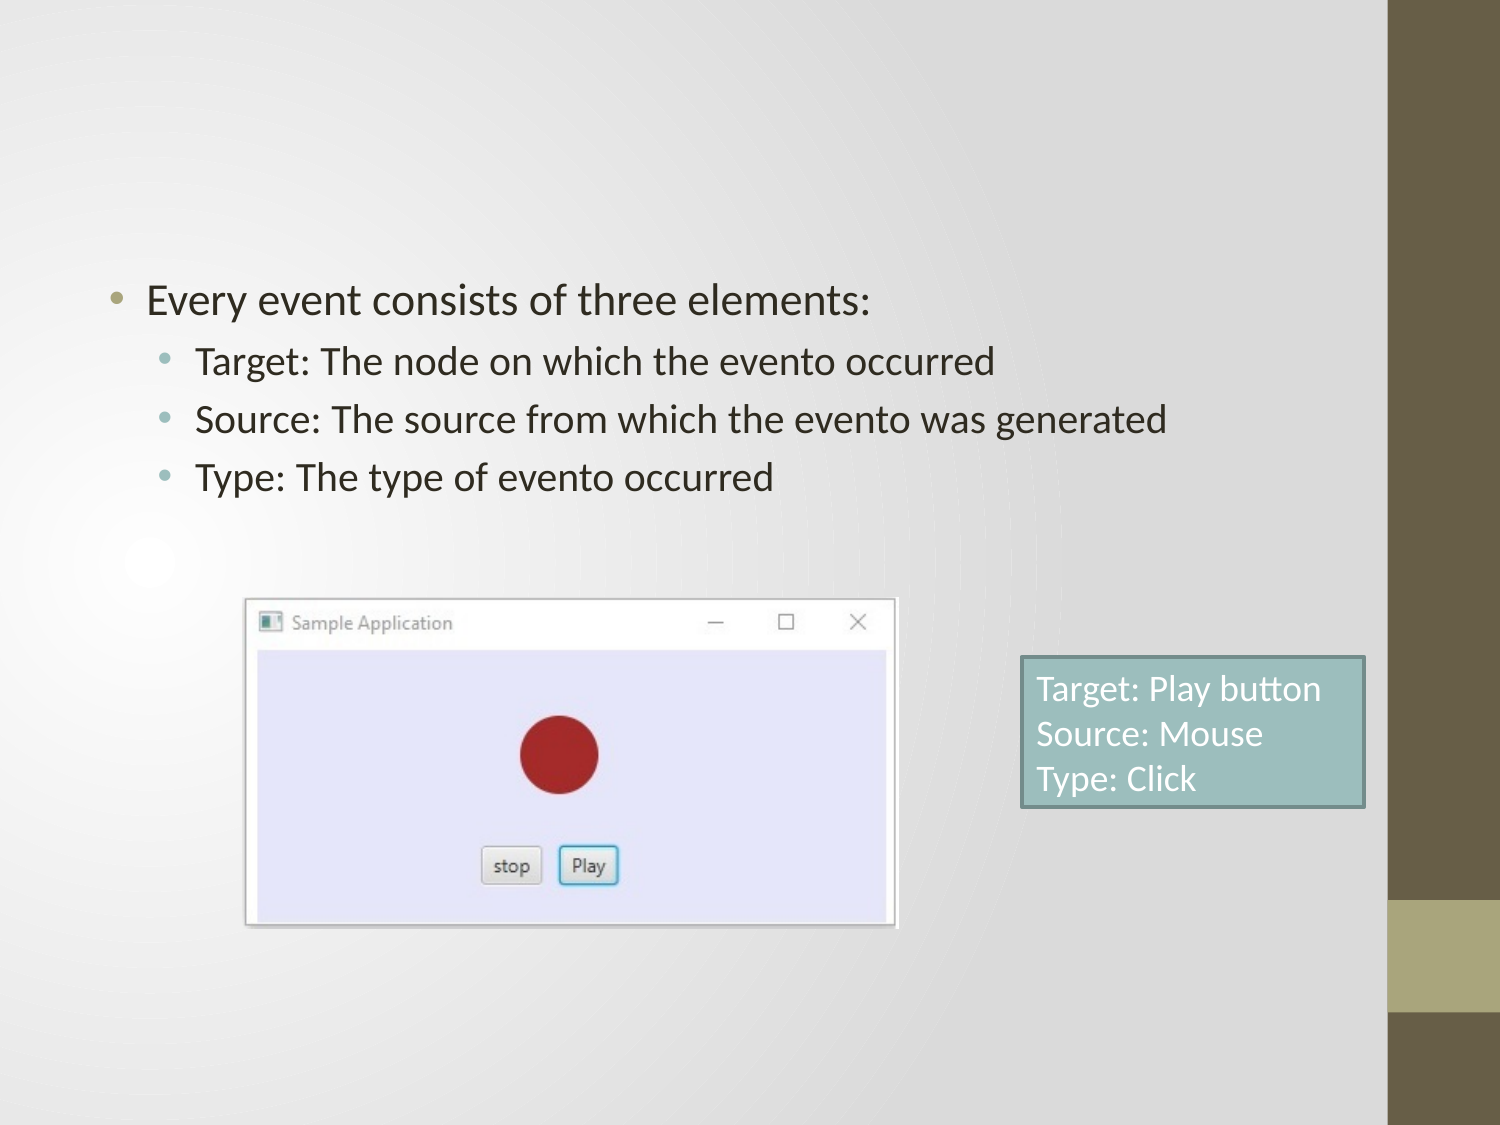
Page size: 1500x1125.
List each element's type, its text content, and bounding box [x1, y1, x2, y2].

picture [241, 596, 899, 930]
list Every event consists of three elements: Target: The node on which the evento occurred Source: The source from which the evento was generated Type: The type of evento occurred [75, 262, 1325, 563]
text_box Target: Play button Source: Mouse Type: Click [1020, 655, 1366, 809]
